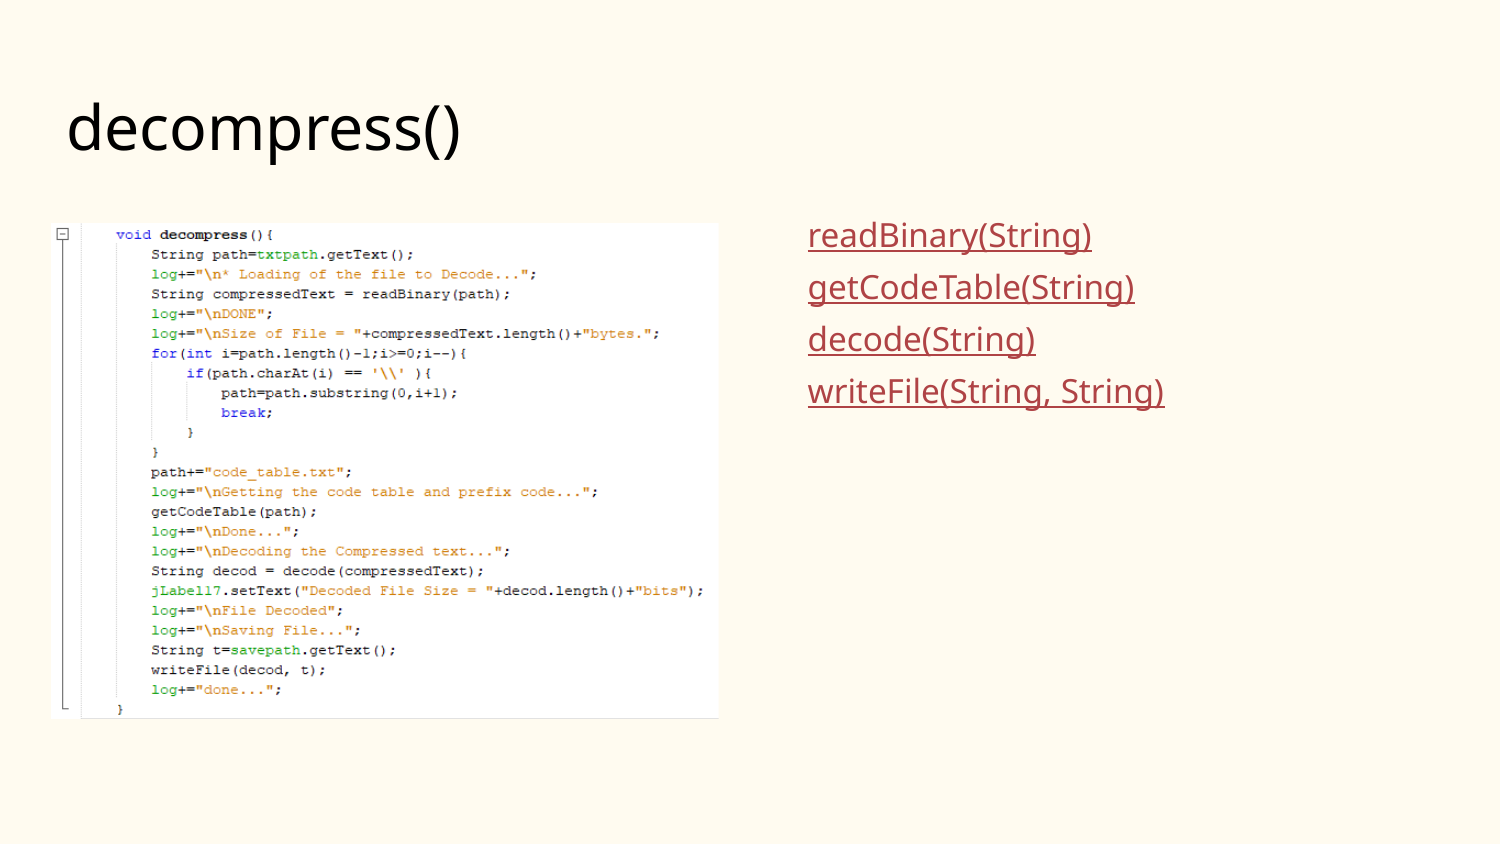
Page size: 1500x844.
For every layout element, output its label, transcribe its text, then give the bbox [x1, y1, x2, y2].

picture [50, 222, 719, 719]
list readBinary(String) getCodeTable(String) decode(String) writeFile(String, String) [792, 192, 1449, 750]
title decompress() [51, 72, 1449, 174]
